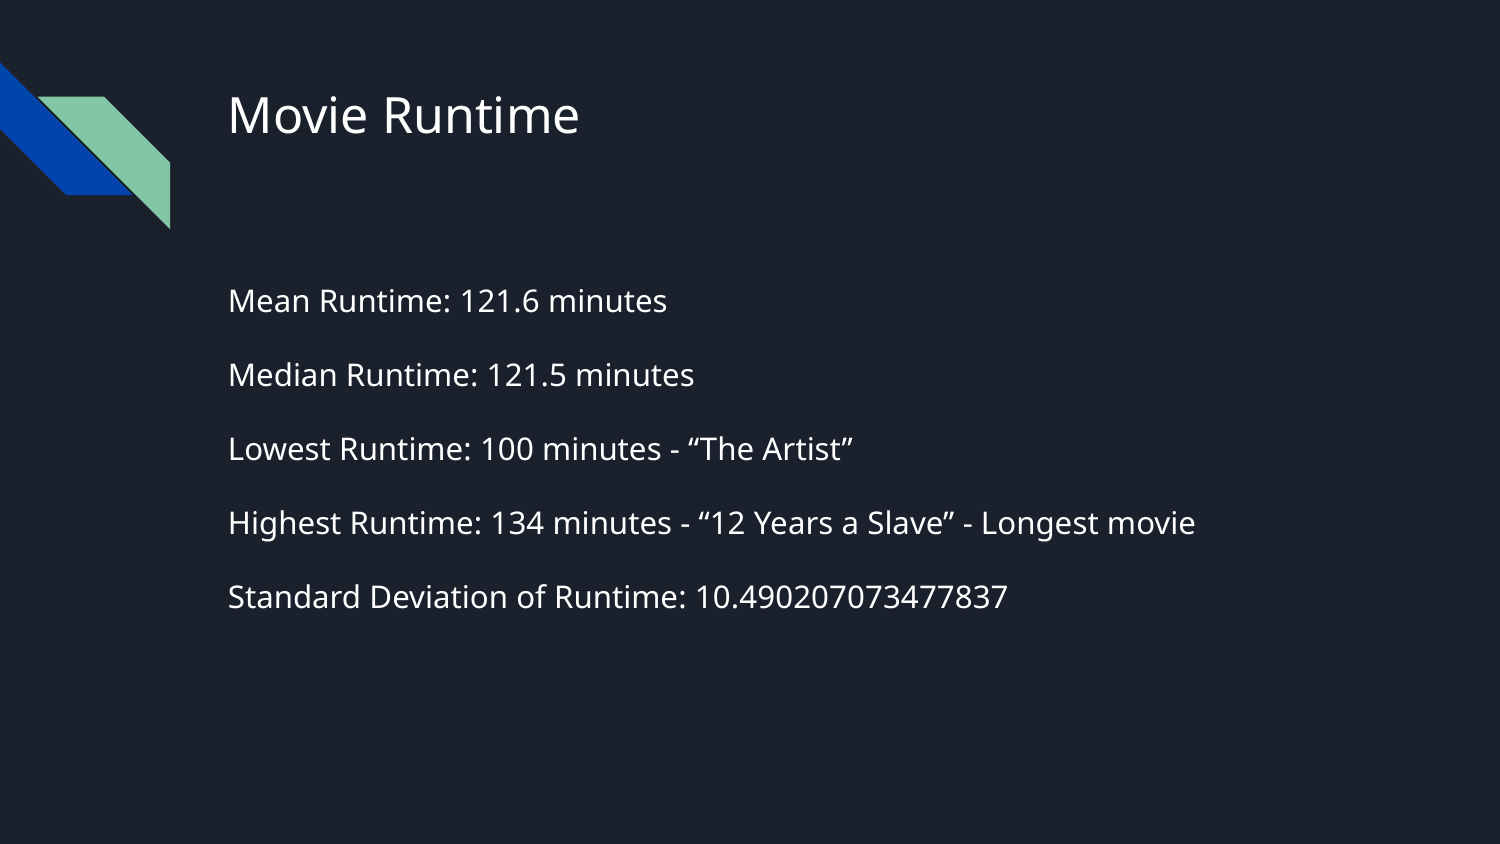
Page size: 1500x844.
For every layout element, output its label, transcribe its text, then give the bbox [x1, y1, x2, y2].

list Mean Runtime: 121.6 minutes Median Runtime: 121.5 minutes Lowest Runtime: 100 minutes - “The Artist” Highest Runtime: 134 minutes - “12 Years a Slave” - Longest movie Standard Deviation of Runtime: 10.490207073477837 [212, 257, 1368, 735]
title Movie Runtime [212, 64, 1368, 215]
